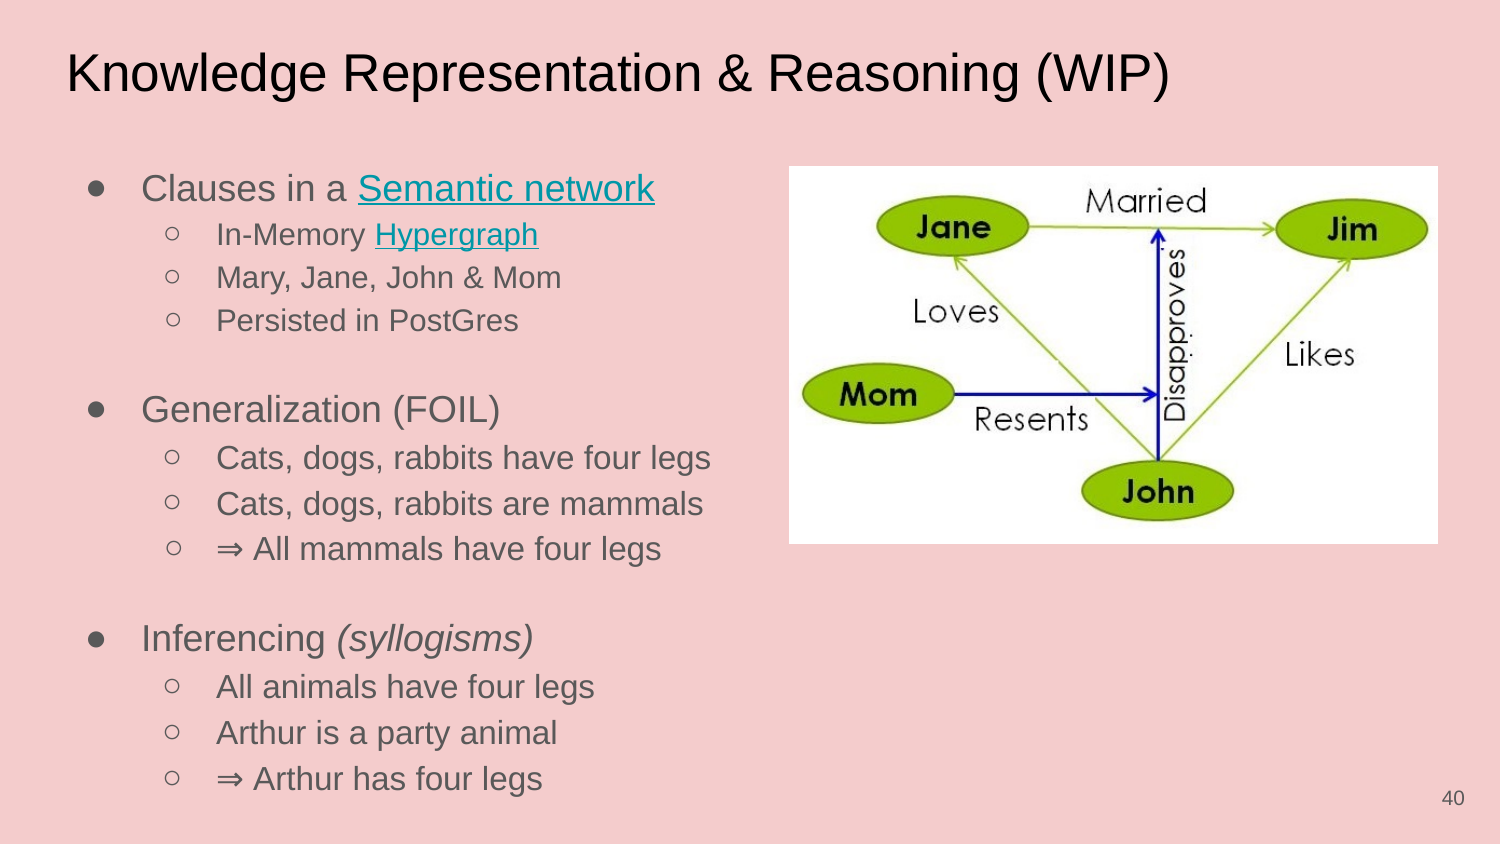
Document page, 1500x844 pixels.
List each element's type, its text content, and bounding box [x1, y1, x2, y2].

slide_number ‹#› [1389, 764, 1480, 830]
list Clauses in a Semantic network In-Memory Hypergraph Mary, Jane, John & Mom Persisted in PostGres Generalization (FOIL) Cats, dogs, rabbits have four legs Cats, dogs, rabbits are mammals ⇒ All mammals have four legs Inferencing (syllogisms) All animals have four legs Arthur is a party animal ⇒ Arthur has four legs [51, 141, 802, 827]
picture [789, 166, 1438, 544]
title Knowledge Representation & Reasoning (WIP) [51, 23, 1449, 117]
